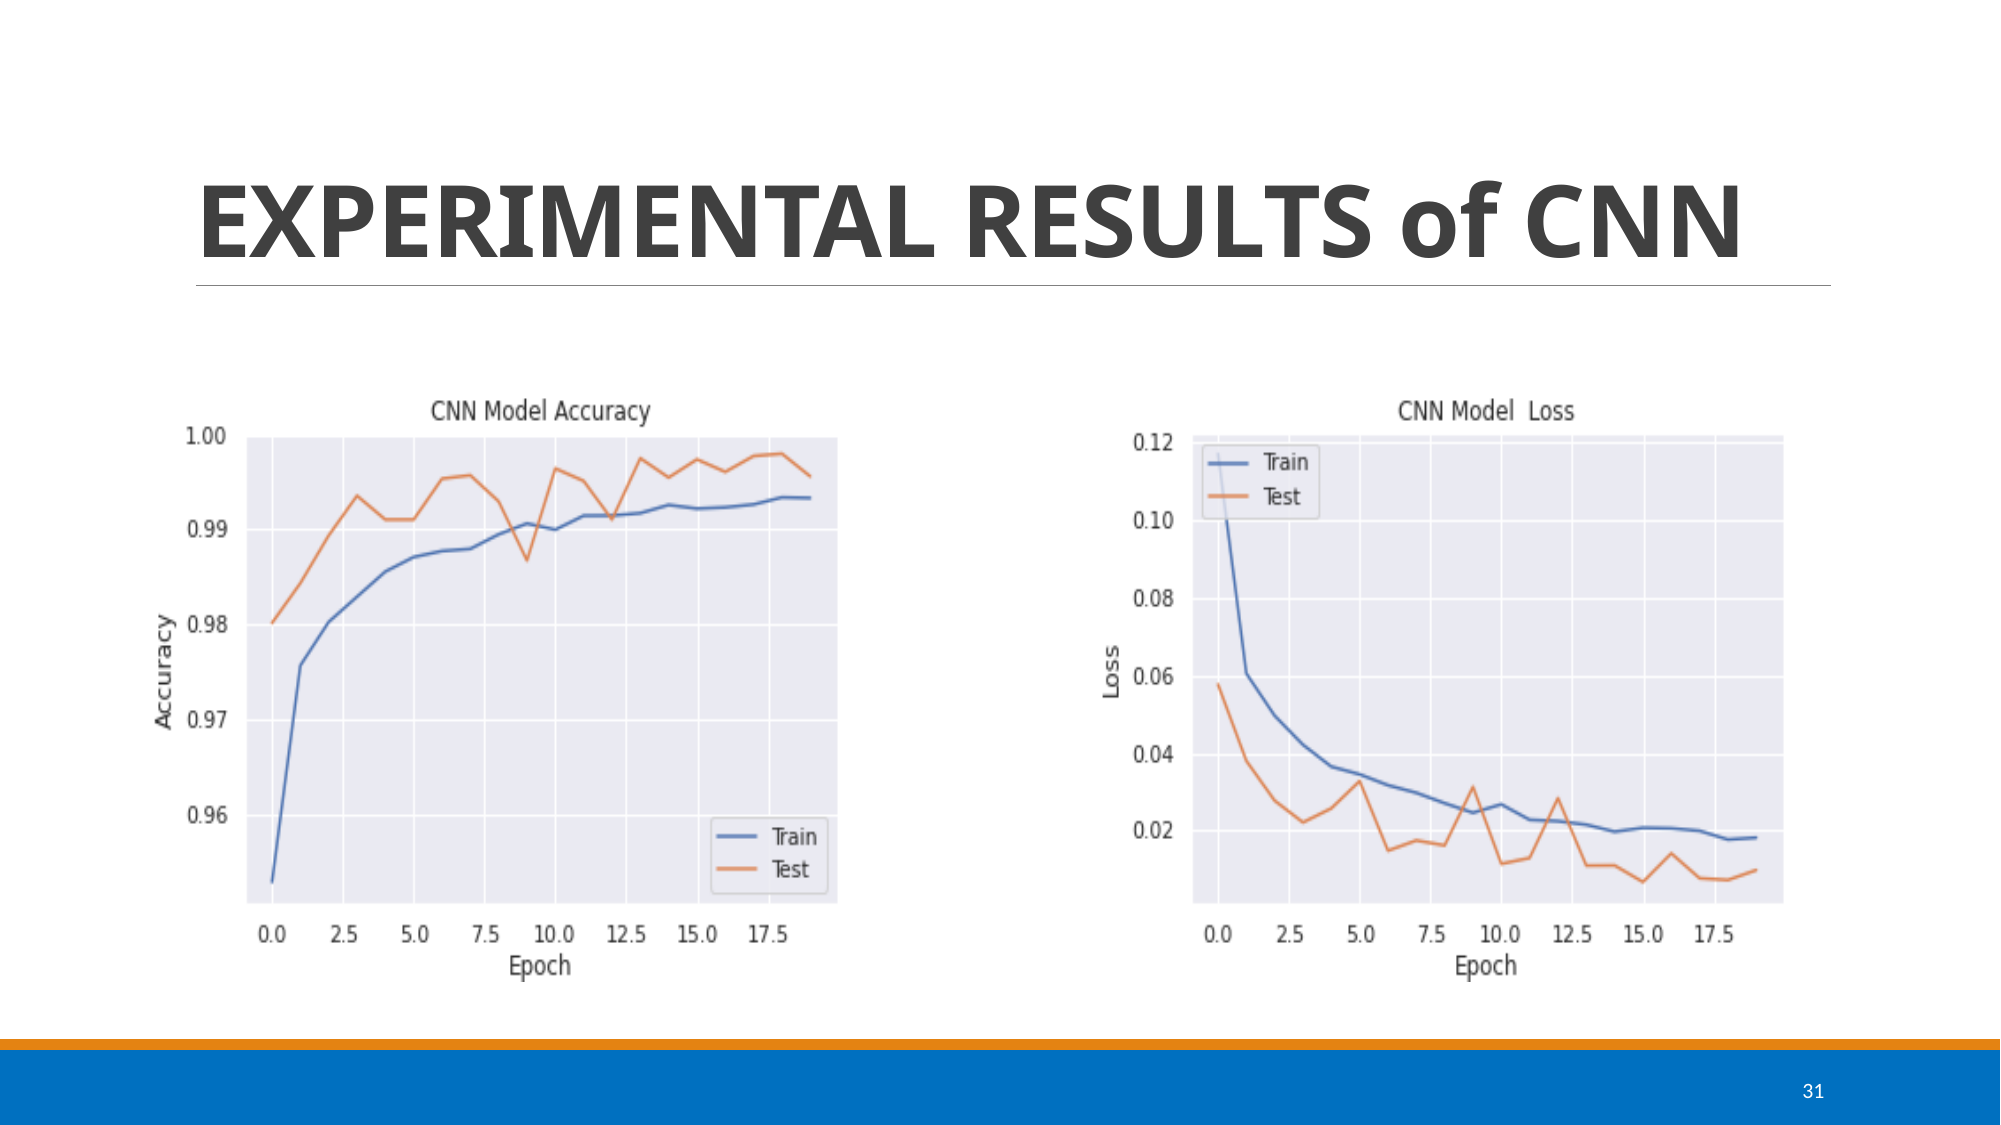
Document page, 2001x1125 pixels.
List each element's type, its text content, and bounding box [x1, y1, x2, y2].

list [149, 357, 915, 983]
picture [1096, 357, 1861, 983]
slide_number 31 [1624, 1059, 1840, 1120]
title EXPERIMENTAL RESULTS of CNN [180, 47, 1830, 285]
